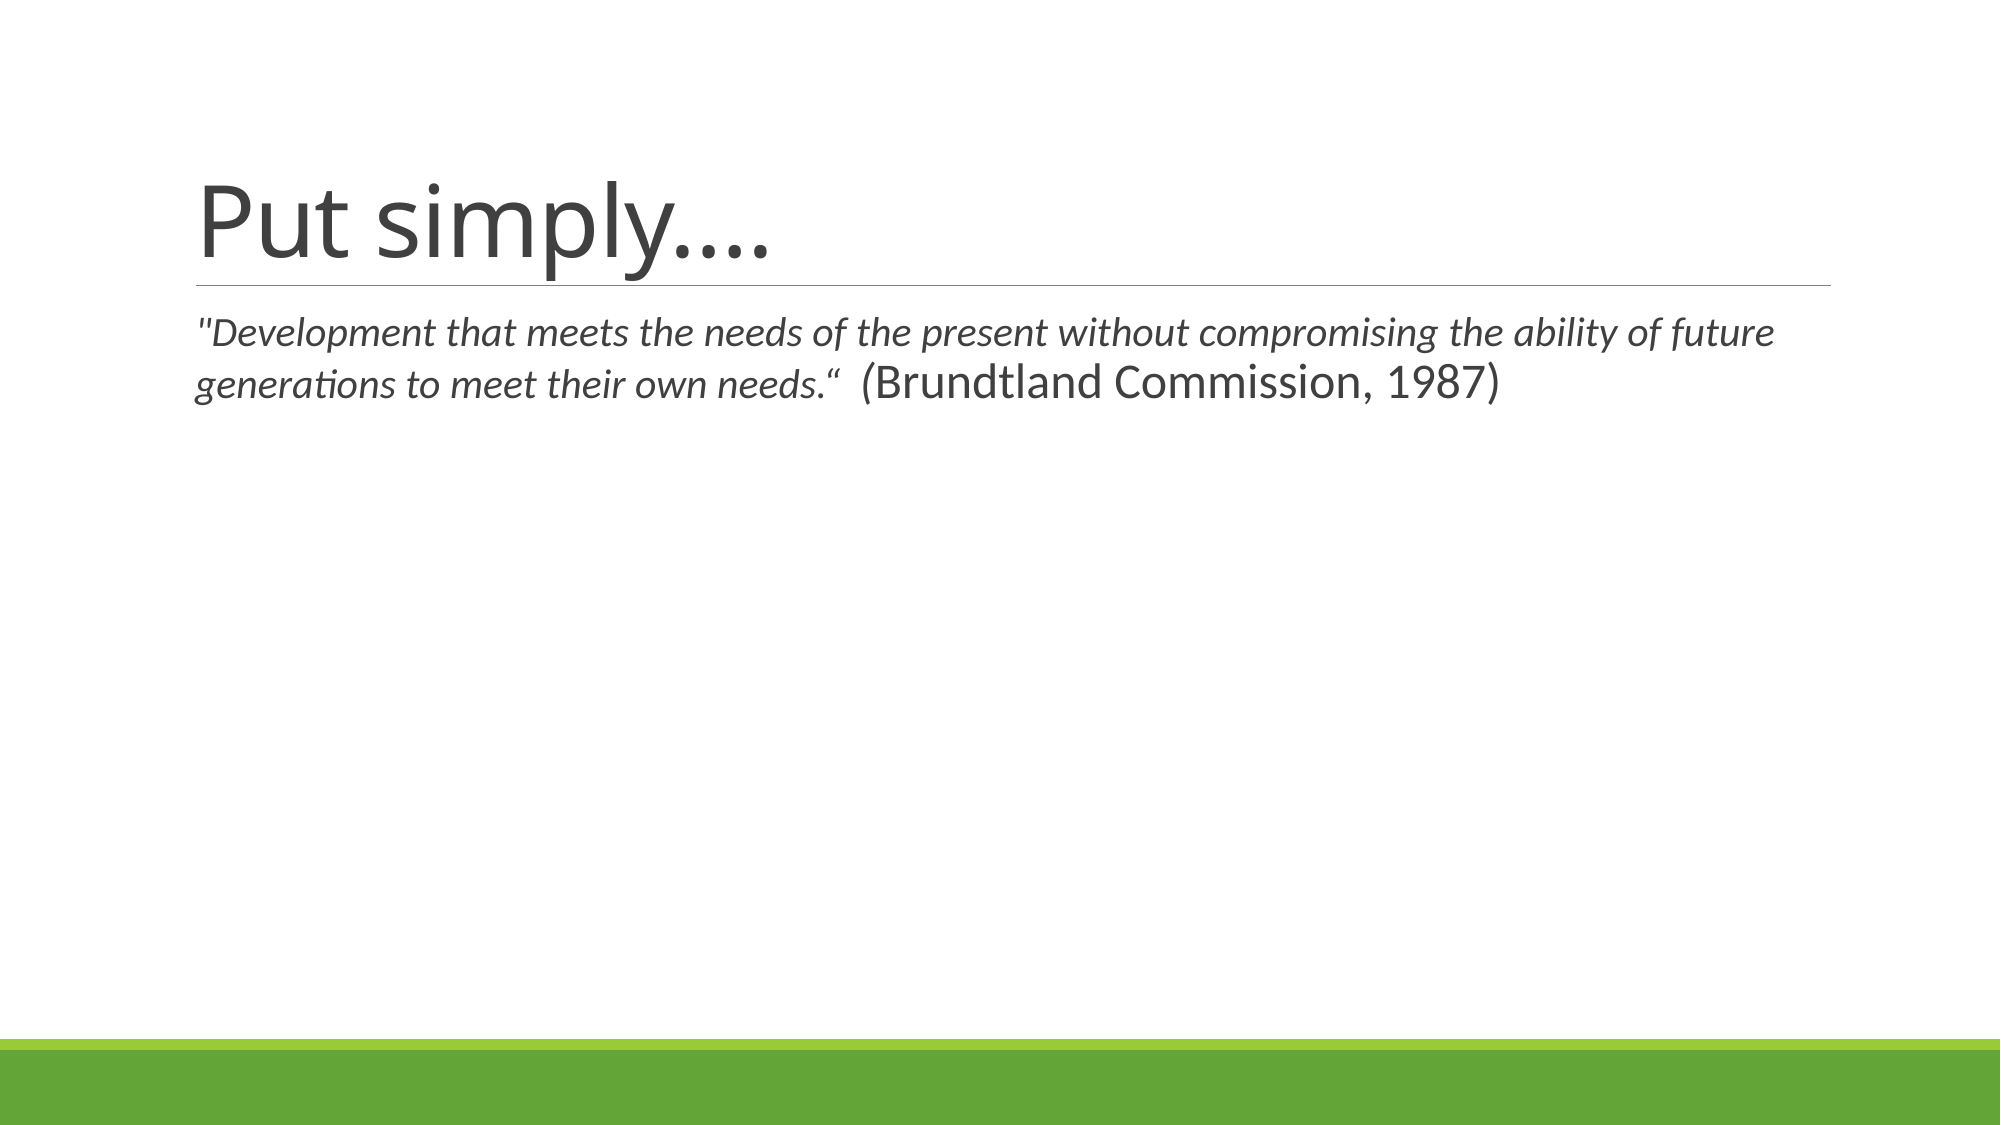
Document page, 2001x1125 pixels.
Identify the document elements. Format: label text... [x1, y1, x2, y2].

list "Development that meets the needs of the present without compromising the ability of future generations to meet their own needs.“ (Brundtland Commission, 1987) [180, 302, 1830, 963]
title Put simply…. [180, 47, 1830, 285]
